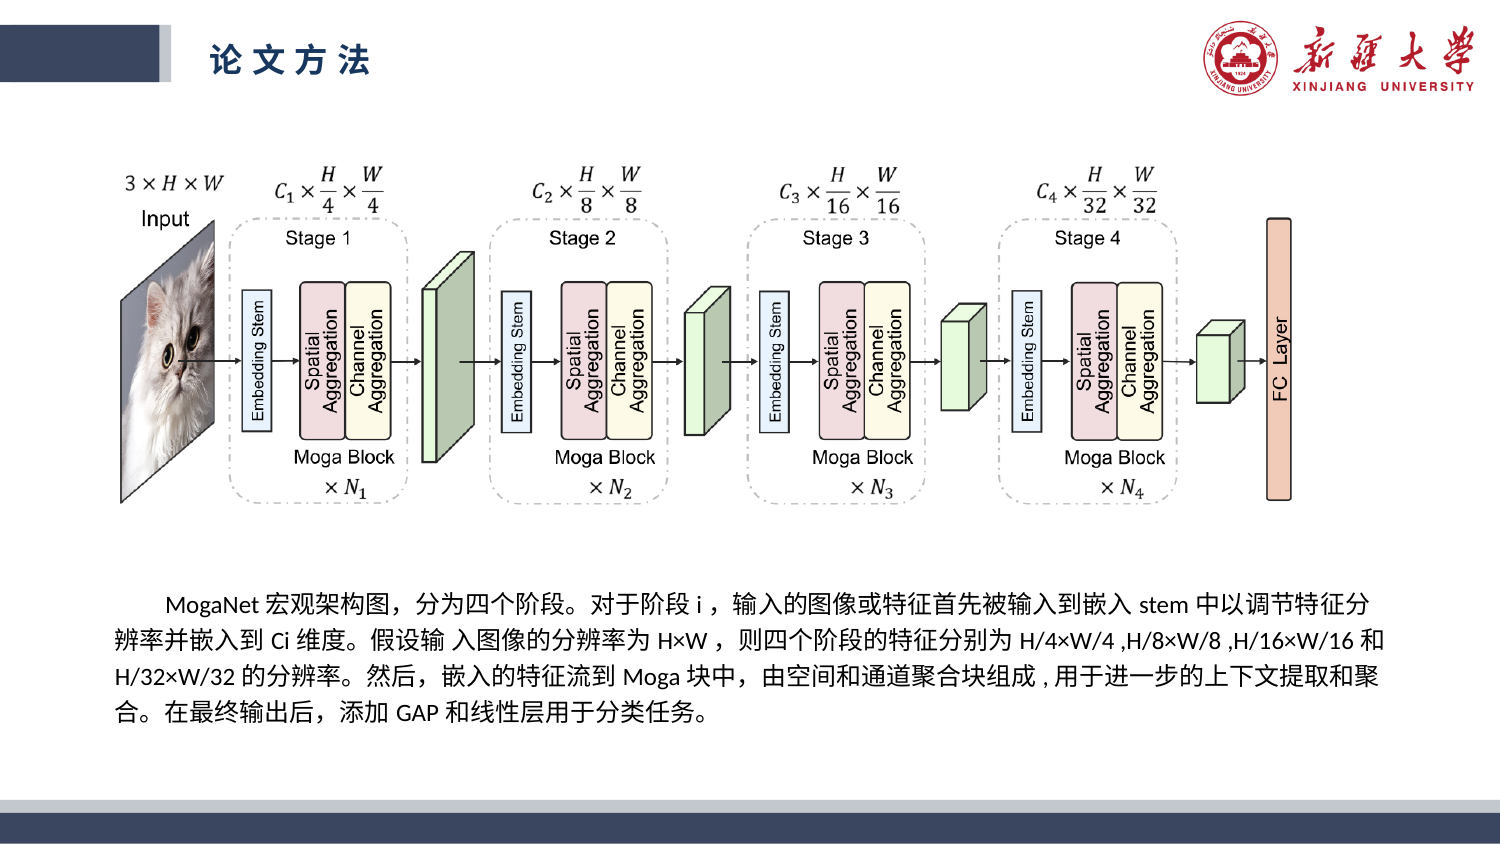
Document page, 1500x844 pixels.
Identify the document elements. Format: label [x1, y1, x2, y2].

picture [64, 114, 1375, 521]
picture [1198, 10, 1485, 103]
text_box [0, 24, 1500, 844]
